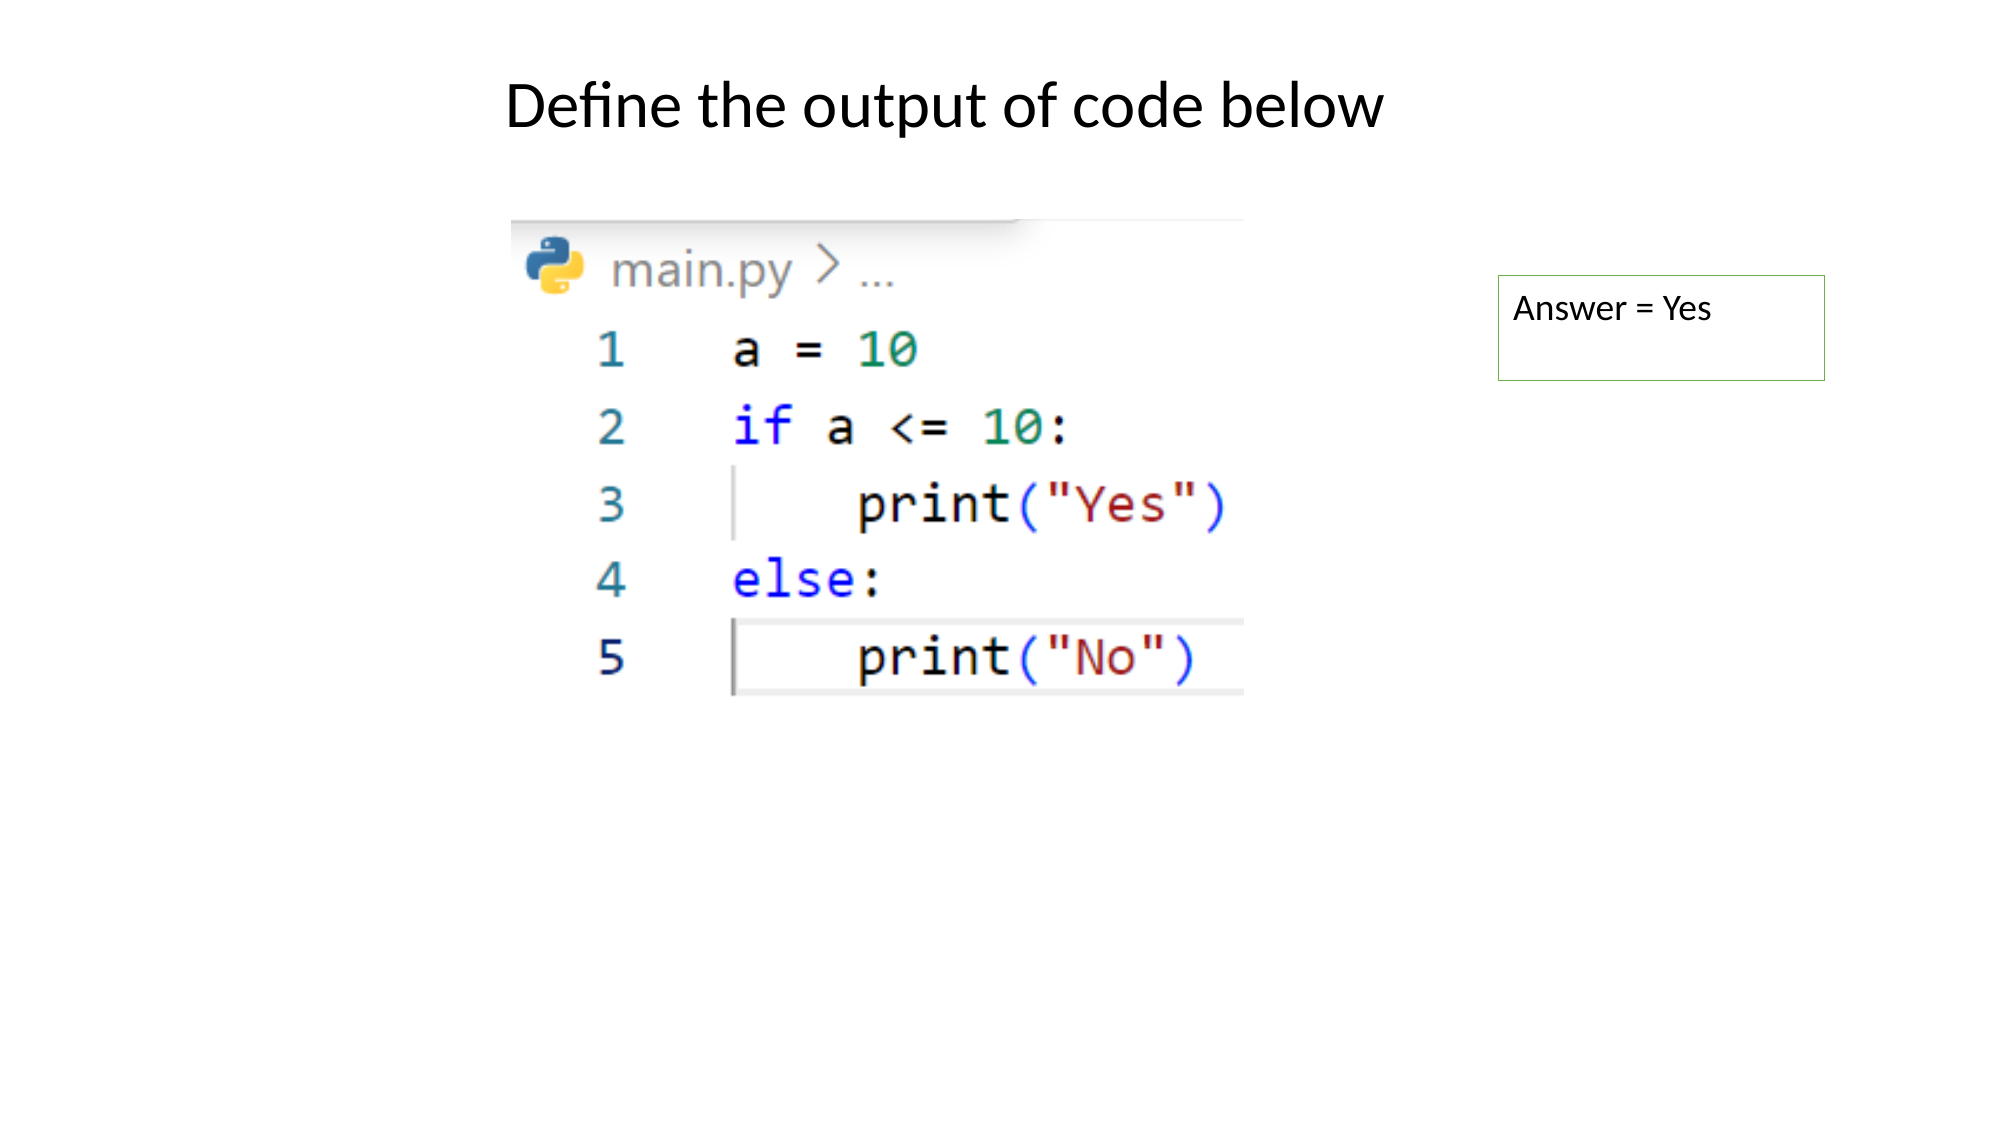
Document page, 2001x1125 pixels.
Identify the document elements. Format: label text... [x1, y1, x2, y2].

text_box Answer = Yes [1498, 275, 1825, 381]
text_box Define the output of code below [490, 53, 1401, 148]
picture [511, 219, 1244, 734]
